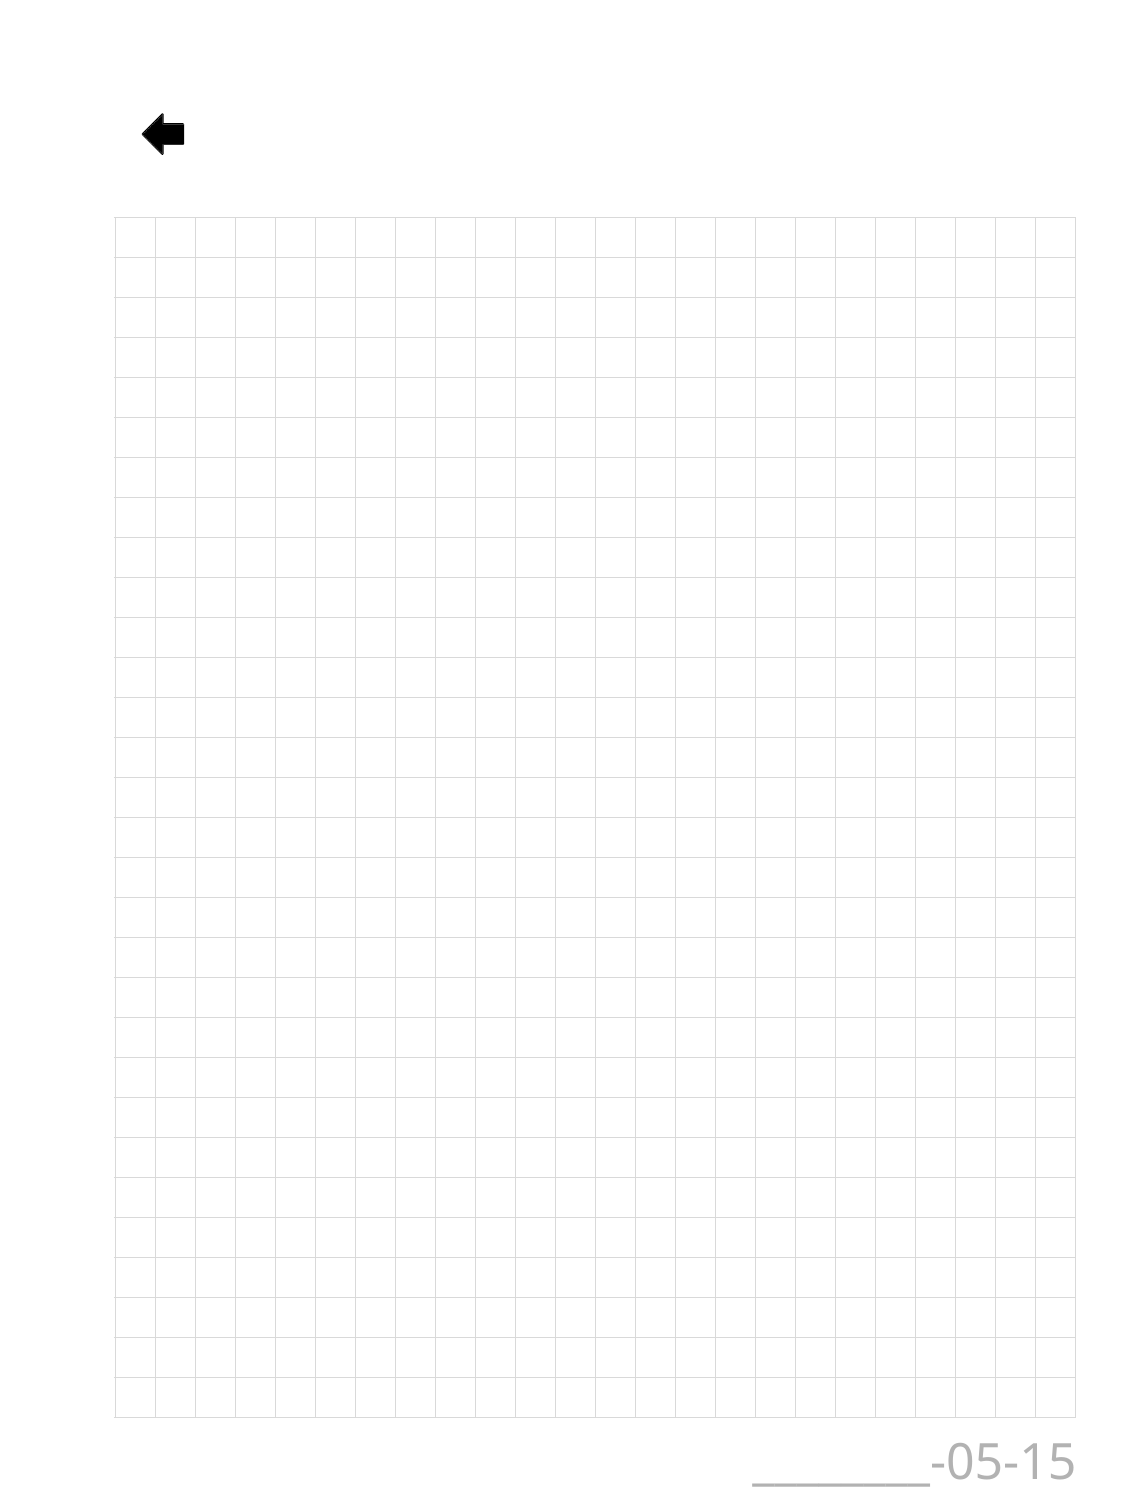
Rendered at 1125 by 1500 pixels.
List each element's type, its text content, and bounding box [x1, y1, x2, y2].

slide_number ________-05-15 [537, 1430, 1077, 1491]
picture [142, 114, 184, 155]
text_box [113, 113, 1077, 1418]
